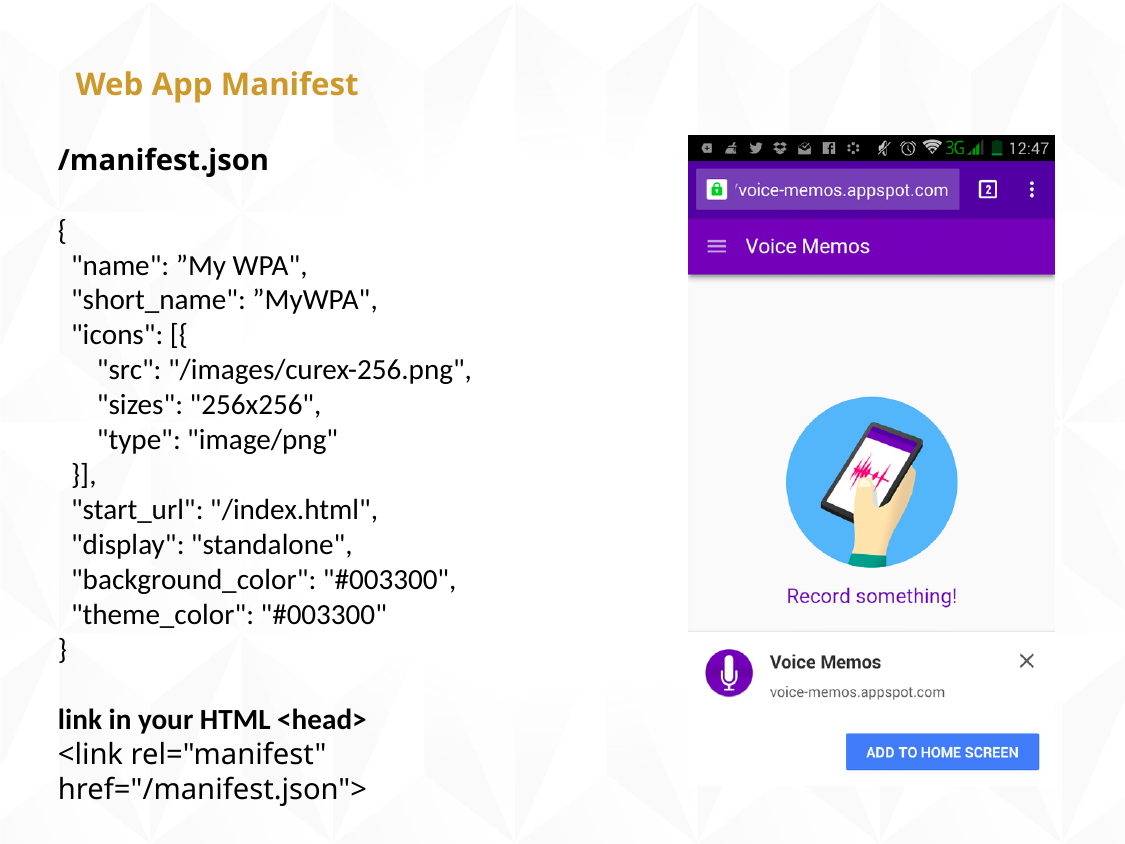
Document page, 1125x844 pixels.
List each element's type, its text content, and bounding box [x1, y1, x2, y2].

text_box /manifest.json { "name": ”My WPA", "short_name": ”MyWPA", "icons": [{ "src": "/images/curex-256.png", "sizes": "256x256", "type": "image/png" }], "start_url": "/index.html", "display": "standalone", "background_color": "#003300", "theme_color": "#003300" } link in your HTML <head> <link rel="manifest" href="/manifest.json"> [43, 133, 639, 813]
picture [0, 0, 1125, 844]
title Web App Manifest [60, 60, 829, 121]
